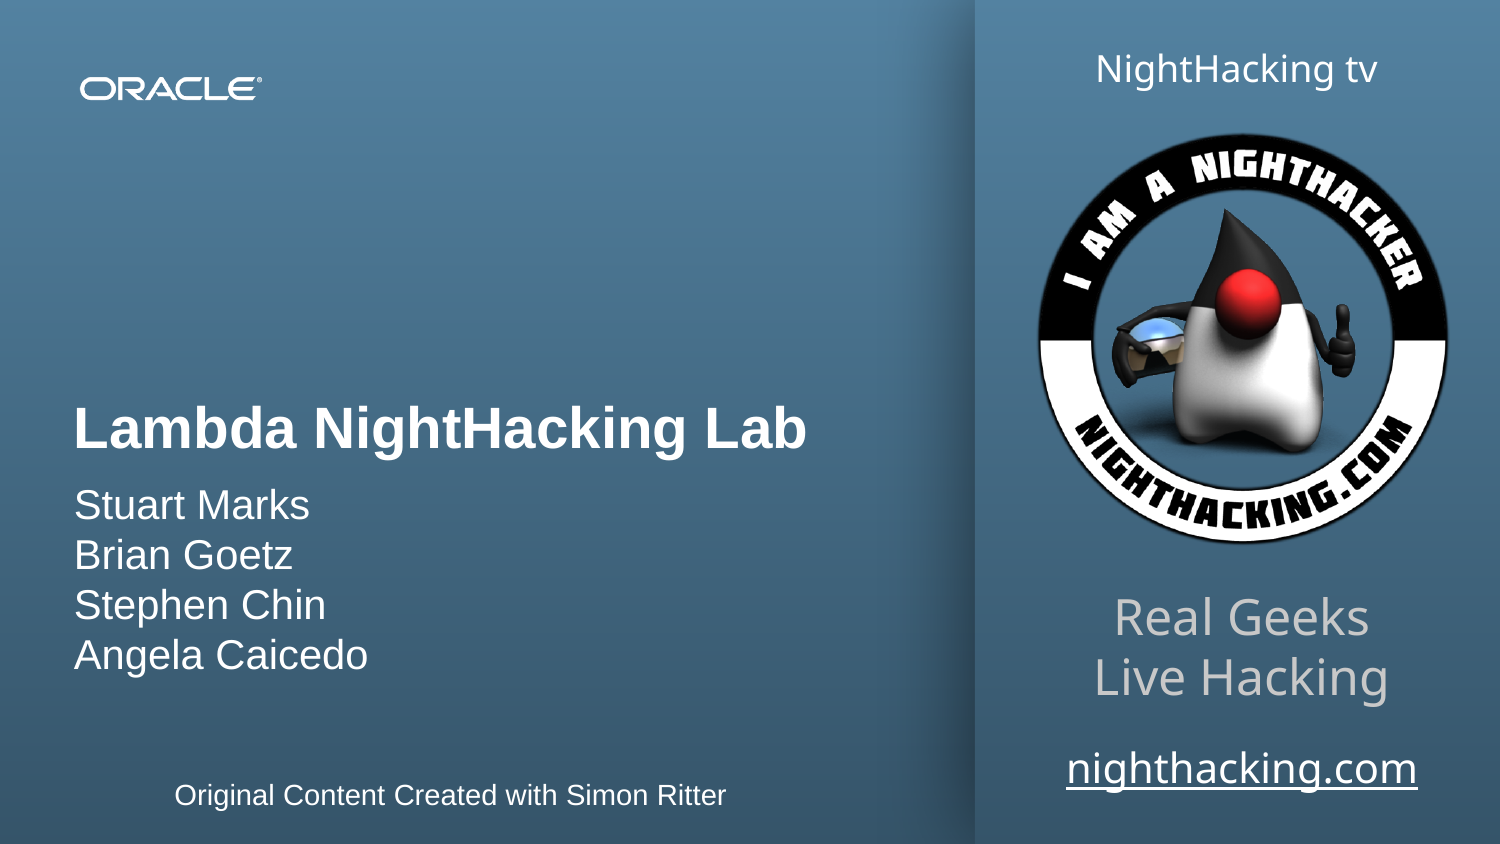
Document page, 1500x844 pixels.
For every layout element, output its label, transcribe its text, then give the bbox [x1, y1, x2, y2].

picture [57, 54, 278, 123]
text_box nighthacking.com [1045, 731, 1439, 802]
list Stuart Marks Brian Goetz Stephen Chin Angela Caicedo [73, 478, 835, 650]
picture [1033, 130, 1453, 550]
text_box Real Geeks Live Hacking [1073, 575, 1411, 716]
text_box NightHacking tv [1074, 34, 1399, 100]
text_box Original Content Created with Simon Ritter [159, 768, 743, 819]
title Lambda NightHacking Lab [74, 336, 835, 462]
